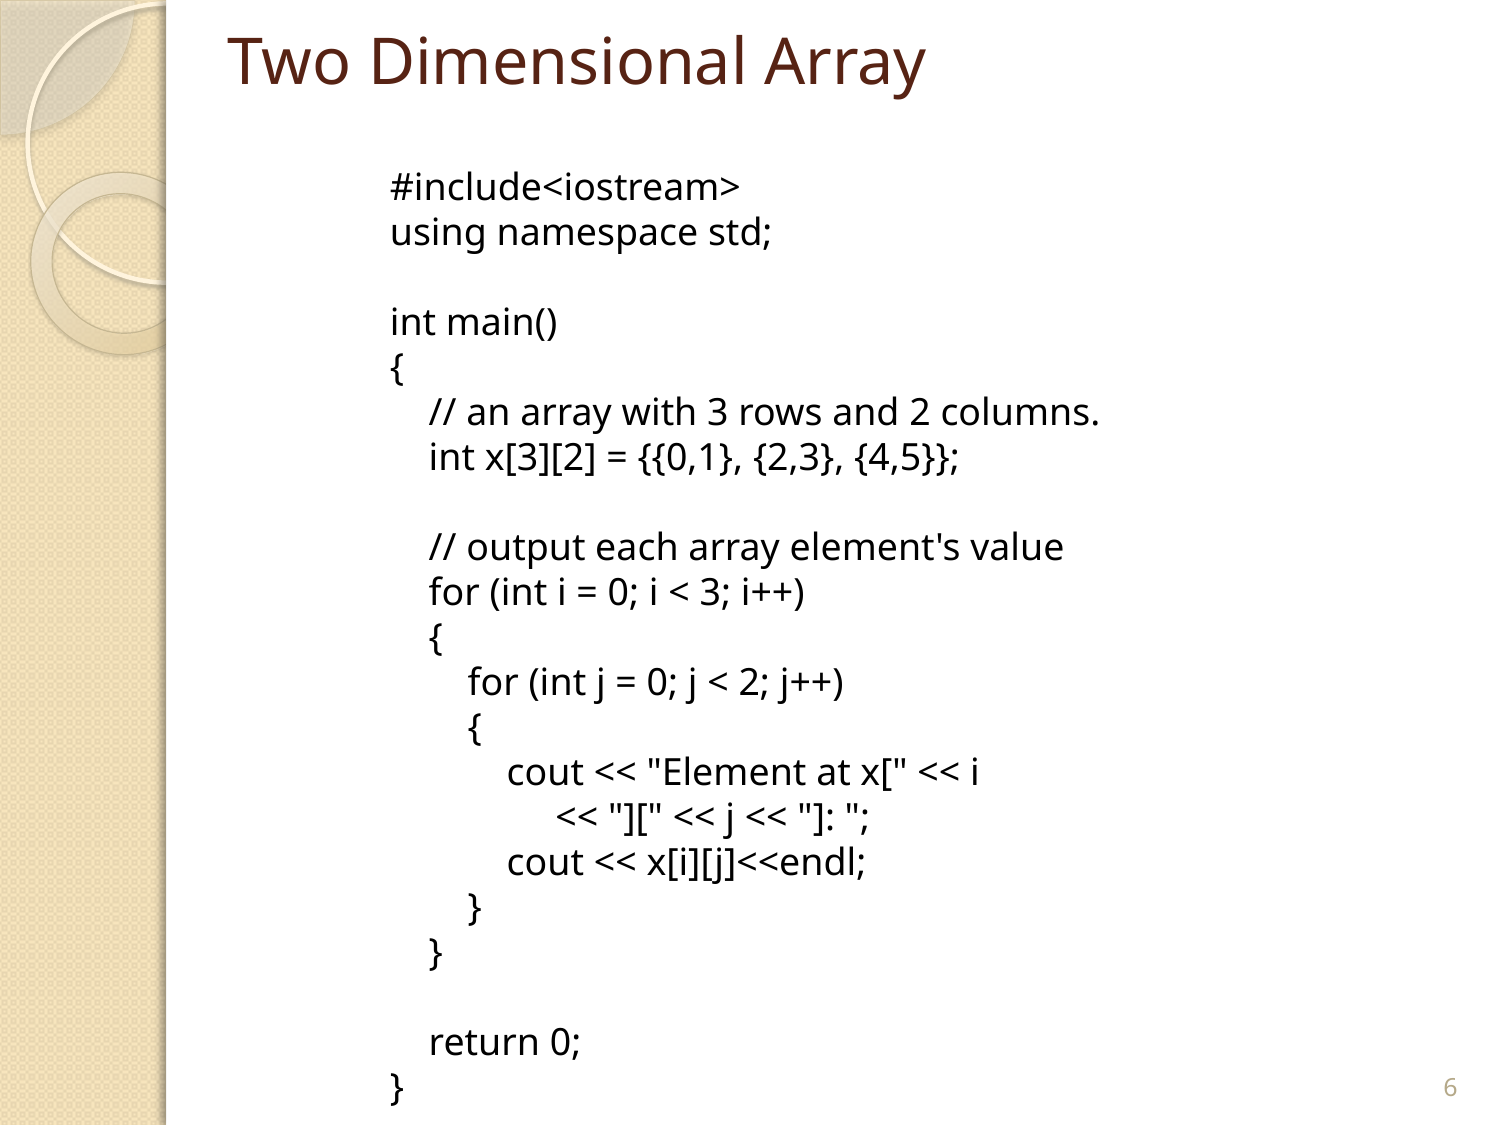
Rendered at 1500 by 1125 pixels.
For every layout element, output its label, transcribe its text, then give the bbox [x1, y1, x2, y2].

slide_number 6 [1413, 1034, 1488, 1113]
title Two Dimensional Array [212, 12, 1443, 105]
text_box #include<iostream> using namespace std; int main() { // an array with 3 rows and 2 columns. int x[3][2] = {{0,1}, {2,3}, {4,5}}; // output each array element's value for (int i = 0; i < 3; i++) { for (int j = 0; j < 2; j++) { cout << "Element at x[" << i << "][" << j << "]: "; cout << x[i][j]<<endl; } } return 0; } [374, 155, 1125, 1116]
